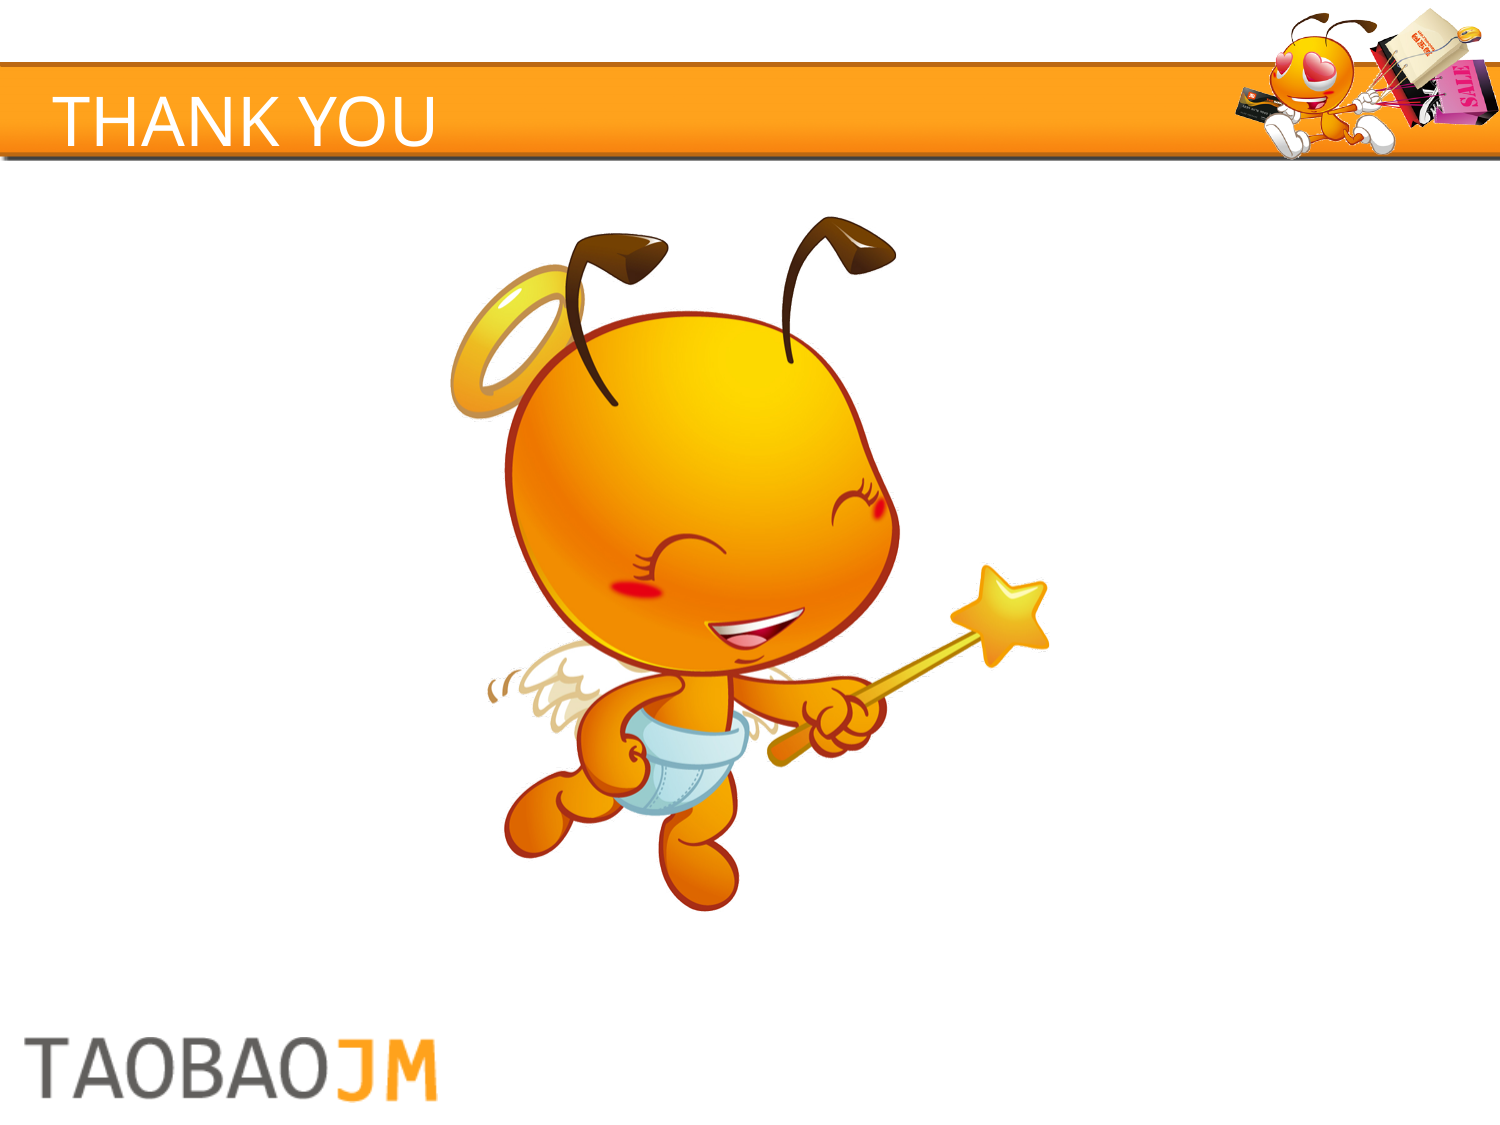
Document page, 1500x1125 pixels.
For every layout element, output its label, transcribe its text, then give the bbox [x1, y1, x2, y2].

picture [0, 0, 1500, 213]
picture [24, 1037, 438, 1103]
title THANK YOU [37, 87, 1263, 150]
picture [449, 212, 1051, 913]
